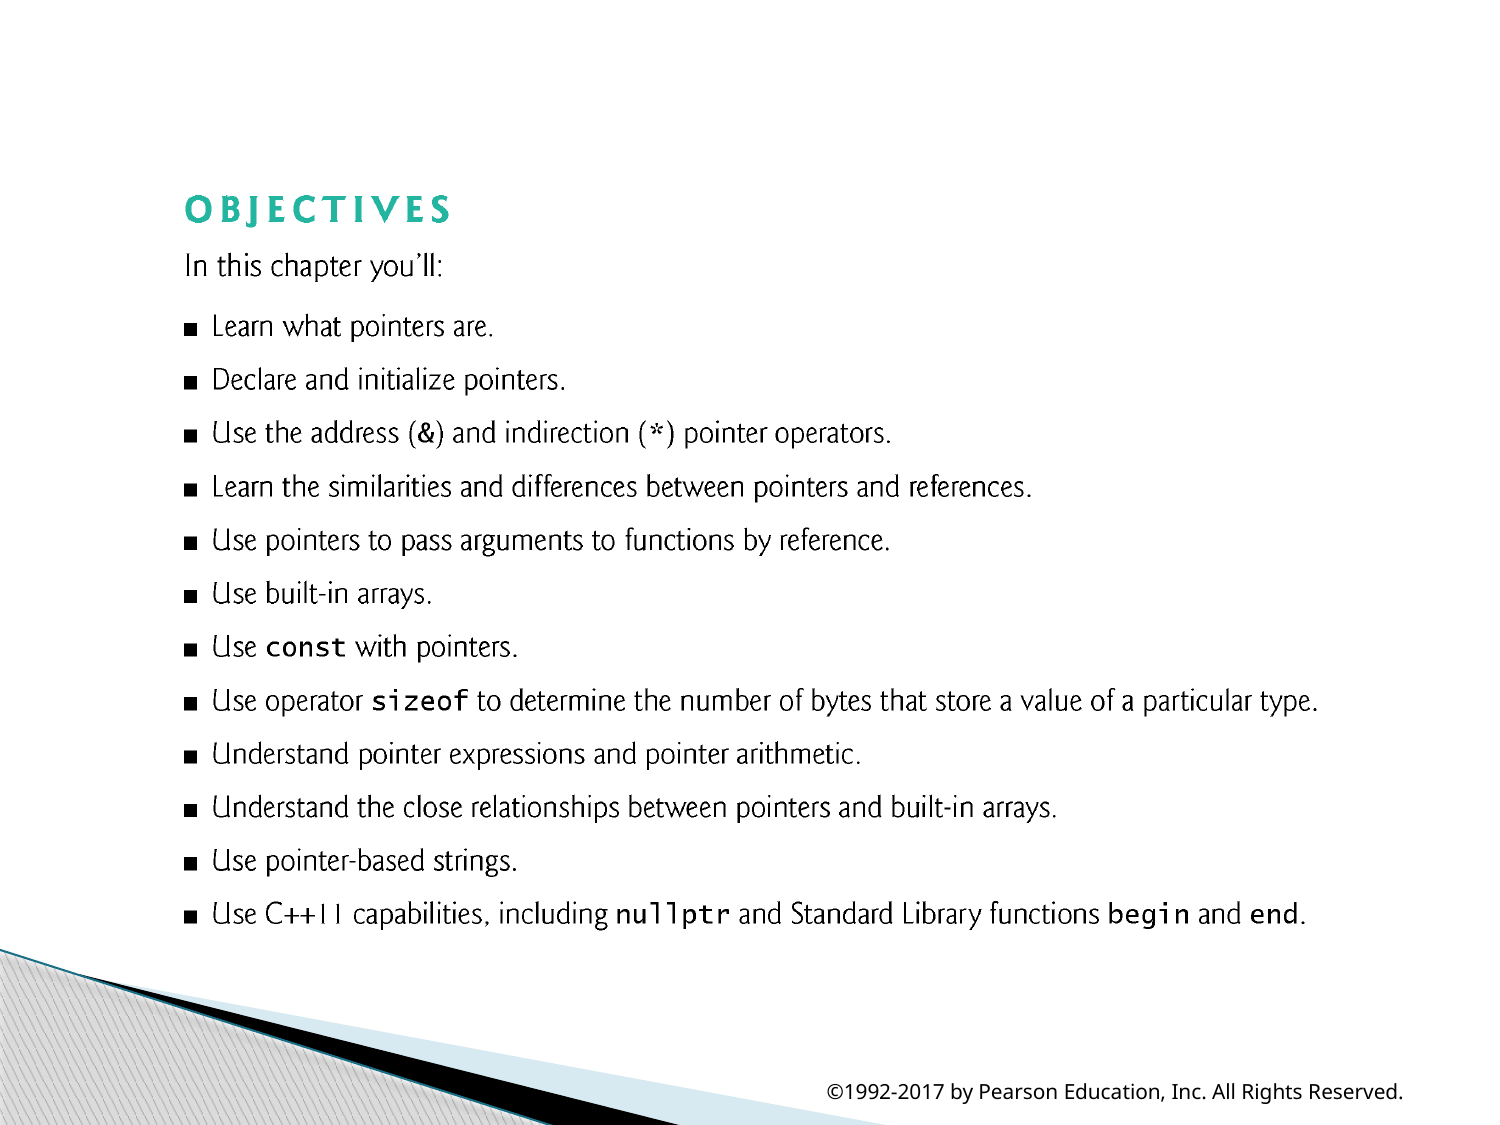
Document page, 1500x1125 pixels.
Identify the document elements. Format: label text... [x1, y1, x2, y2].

footer ©1992-2017 by Pearson Education, Inc. All Rights Reserved. [650, 1051, 1419, 1112]
picture [128, 140, 1372, 985]
